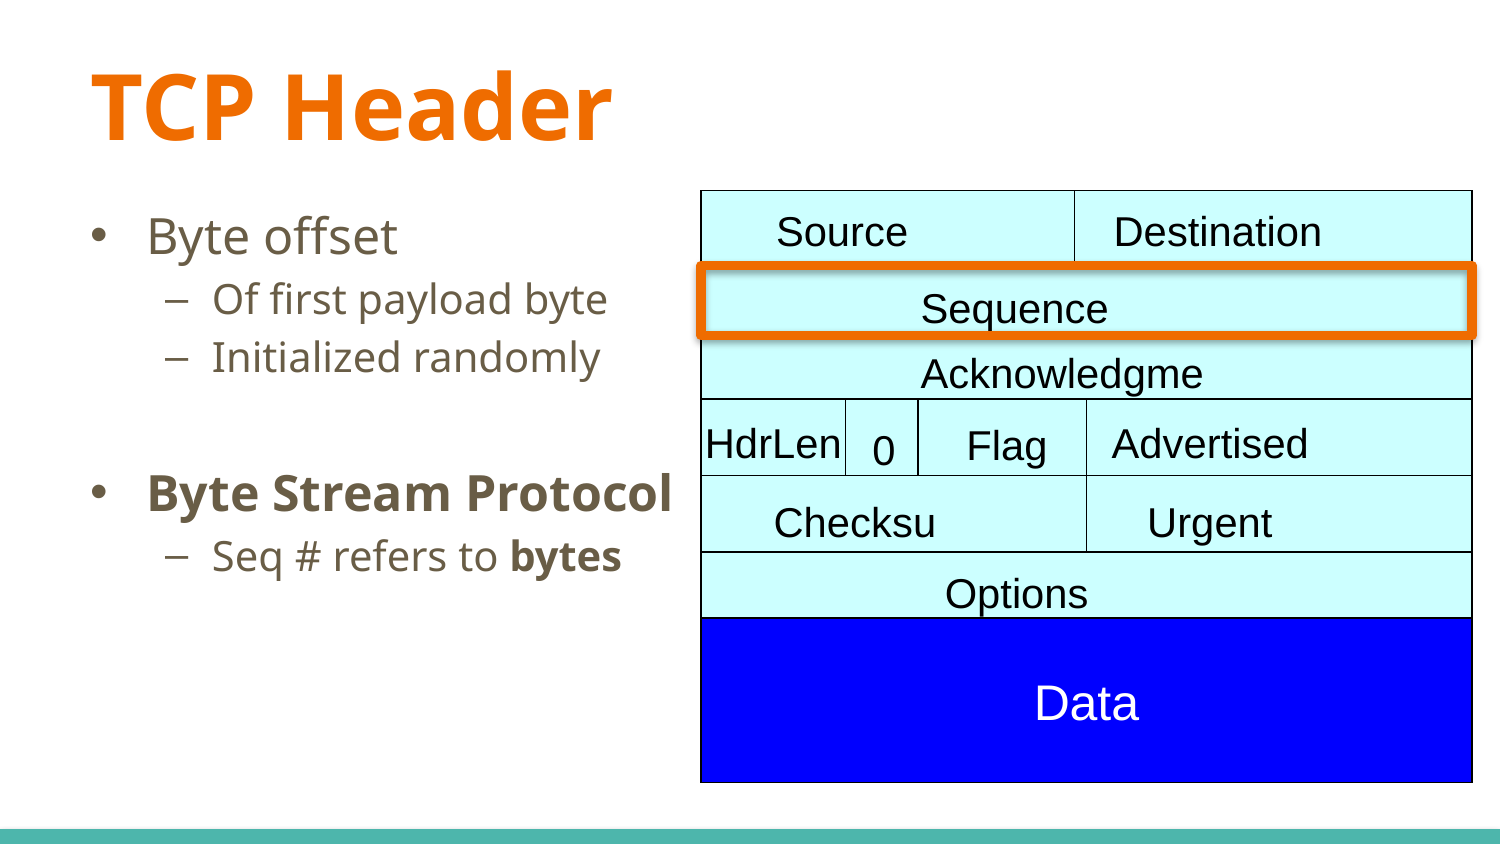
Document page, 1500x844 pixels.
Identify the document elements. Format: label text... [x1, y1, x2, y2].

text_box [689, 190, 1473, 783]
text_box [99, 221, 684, 779]
list Byte offset Of first payload byte Initialized randomly Byte Stream Protocol Seq # refers to bytes [75, 196, 684, 754]
title TCP Header [75, 33, 1425, 175]
